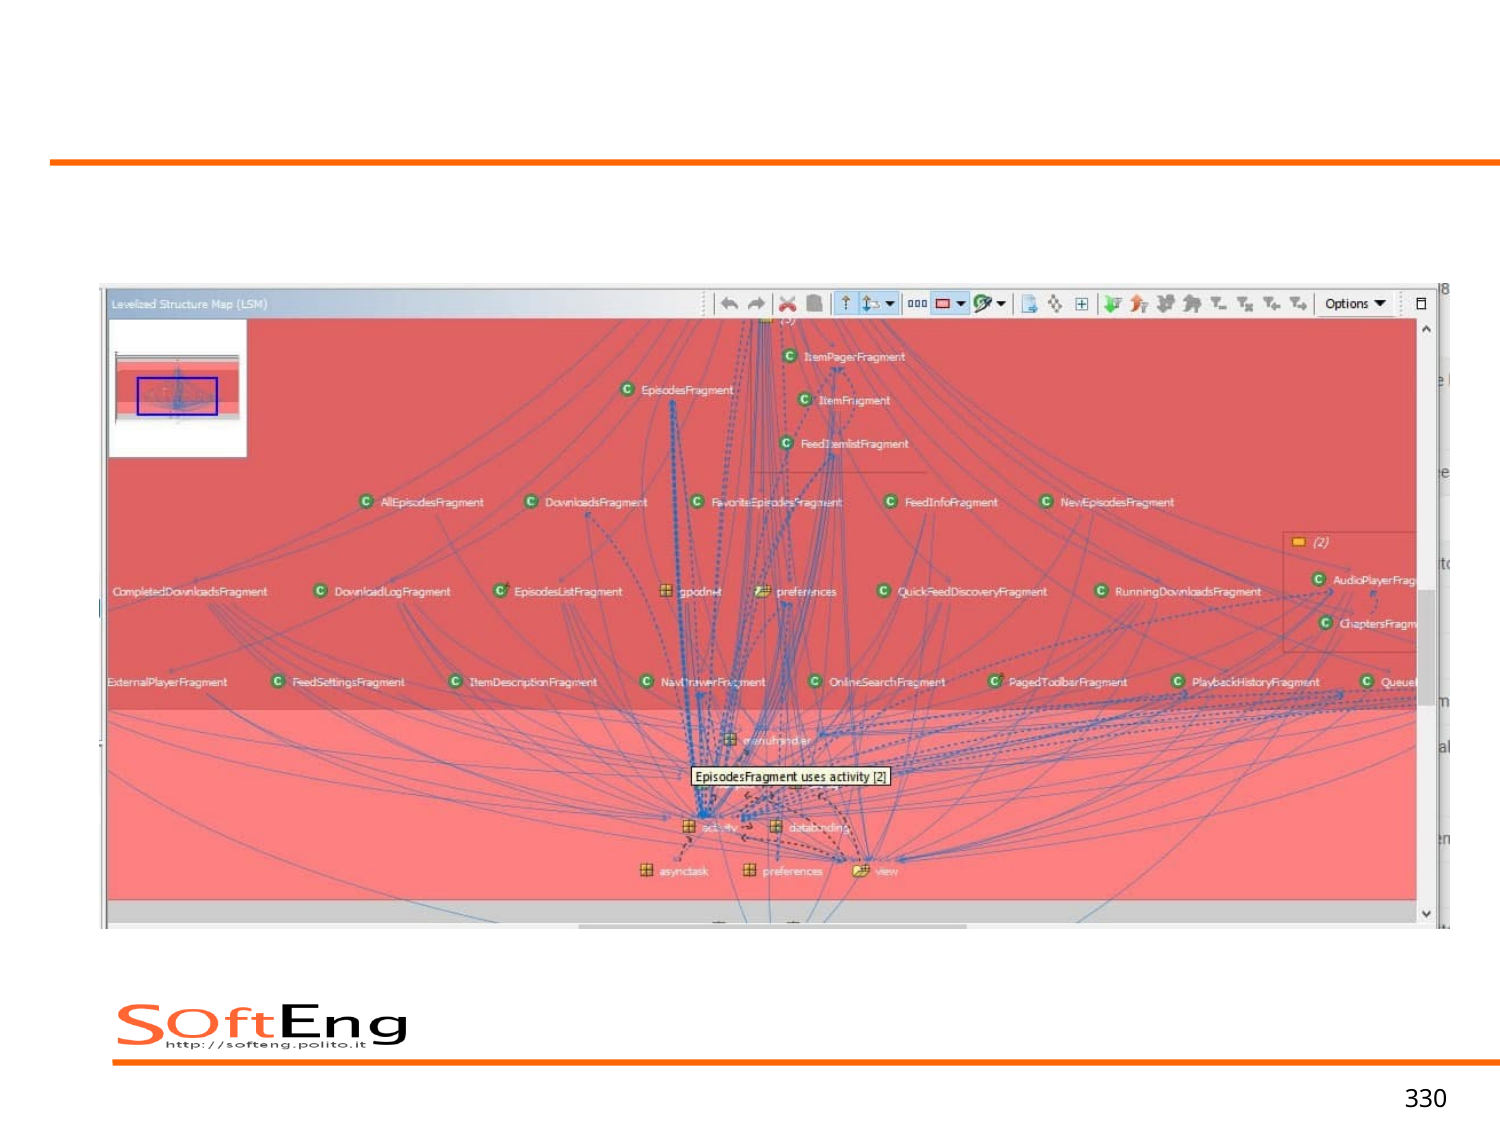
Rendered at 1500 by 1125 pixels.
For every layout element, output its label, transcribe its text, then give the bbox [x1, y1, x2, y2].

slide_number 330 [1237, 1074, 1463, 1125]
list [99, 283, 1451, 930]
picture [112, 993, 413, 1056]
